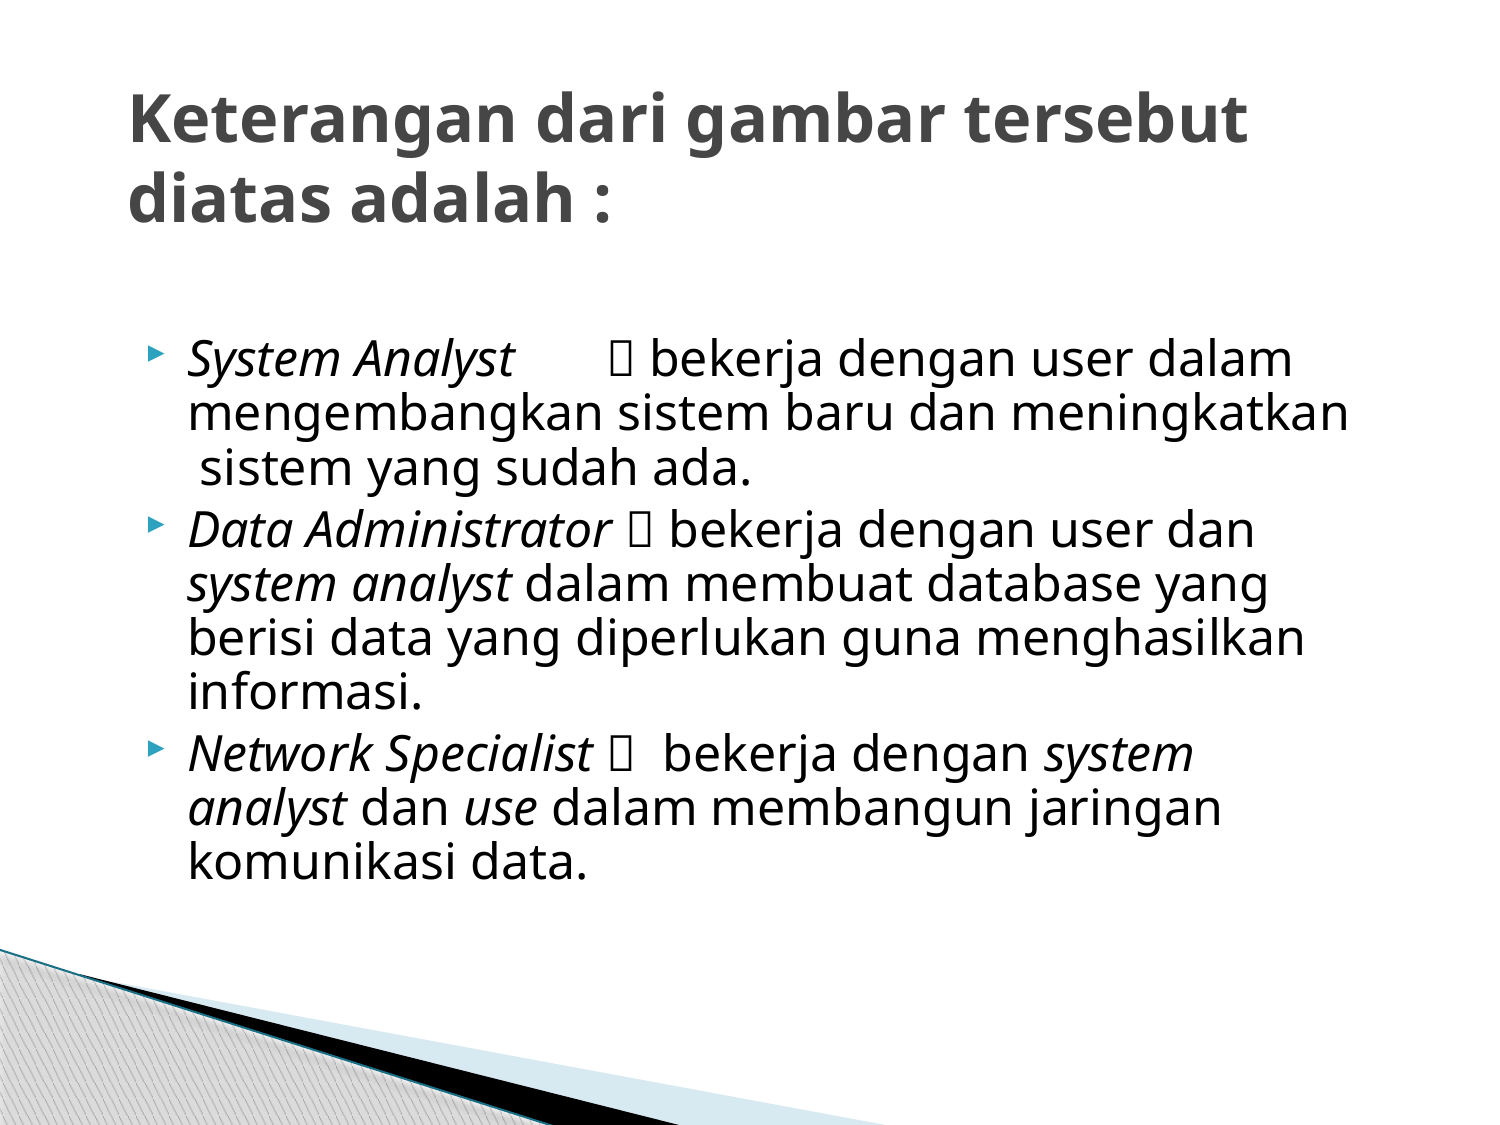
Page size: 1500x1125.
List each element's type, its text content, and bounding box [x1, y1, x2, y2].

list System Analyst  bekerja dengan user dalam mengembangkan sistem baru dan meningkatkan sistem yang sudah ada. Data Administrator  bekerja dengan user dan system analyst dalam membuat database yang berisi data yang diperlukan guna menghasilkan informasi. Network Specialist  bekerja dengan system analyst dan use dalam membangun jaringan komunikasi data. [111, 326, 1375, 927]
title Keterangan dari gambar tersebut diatas adalah : [112, 24, 1270, 288]
